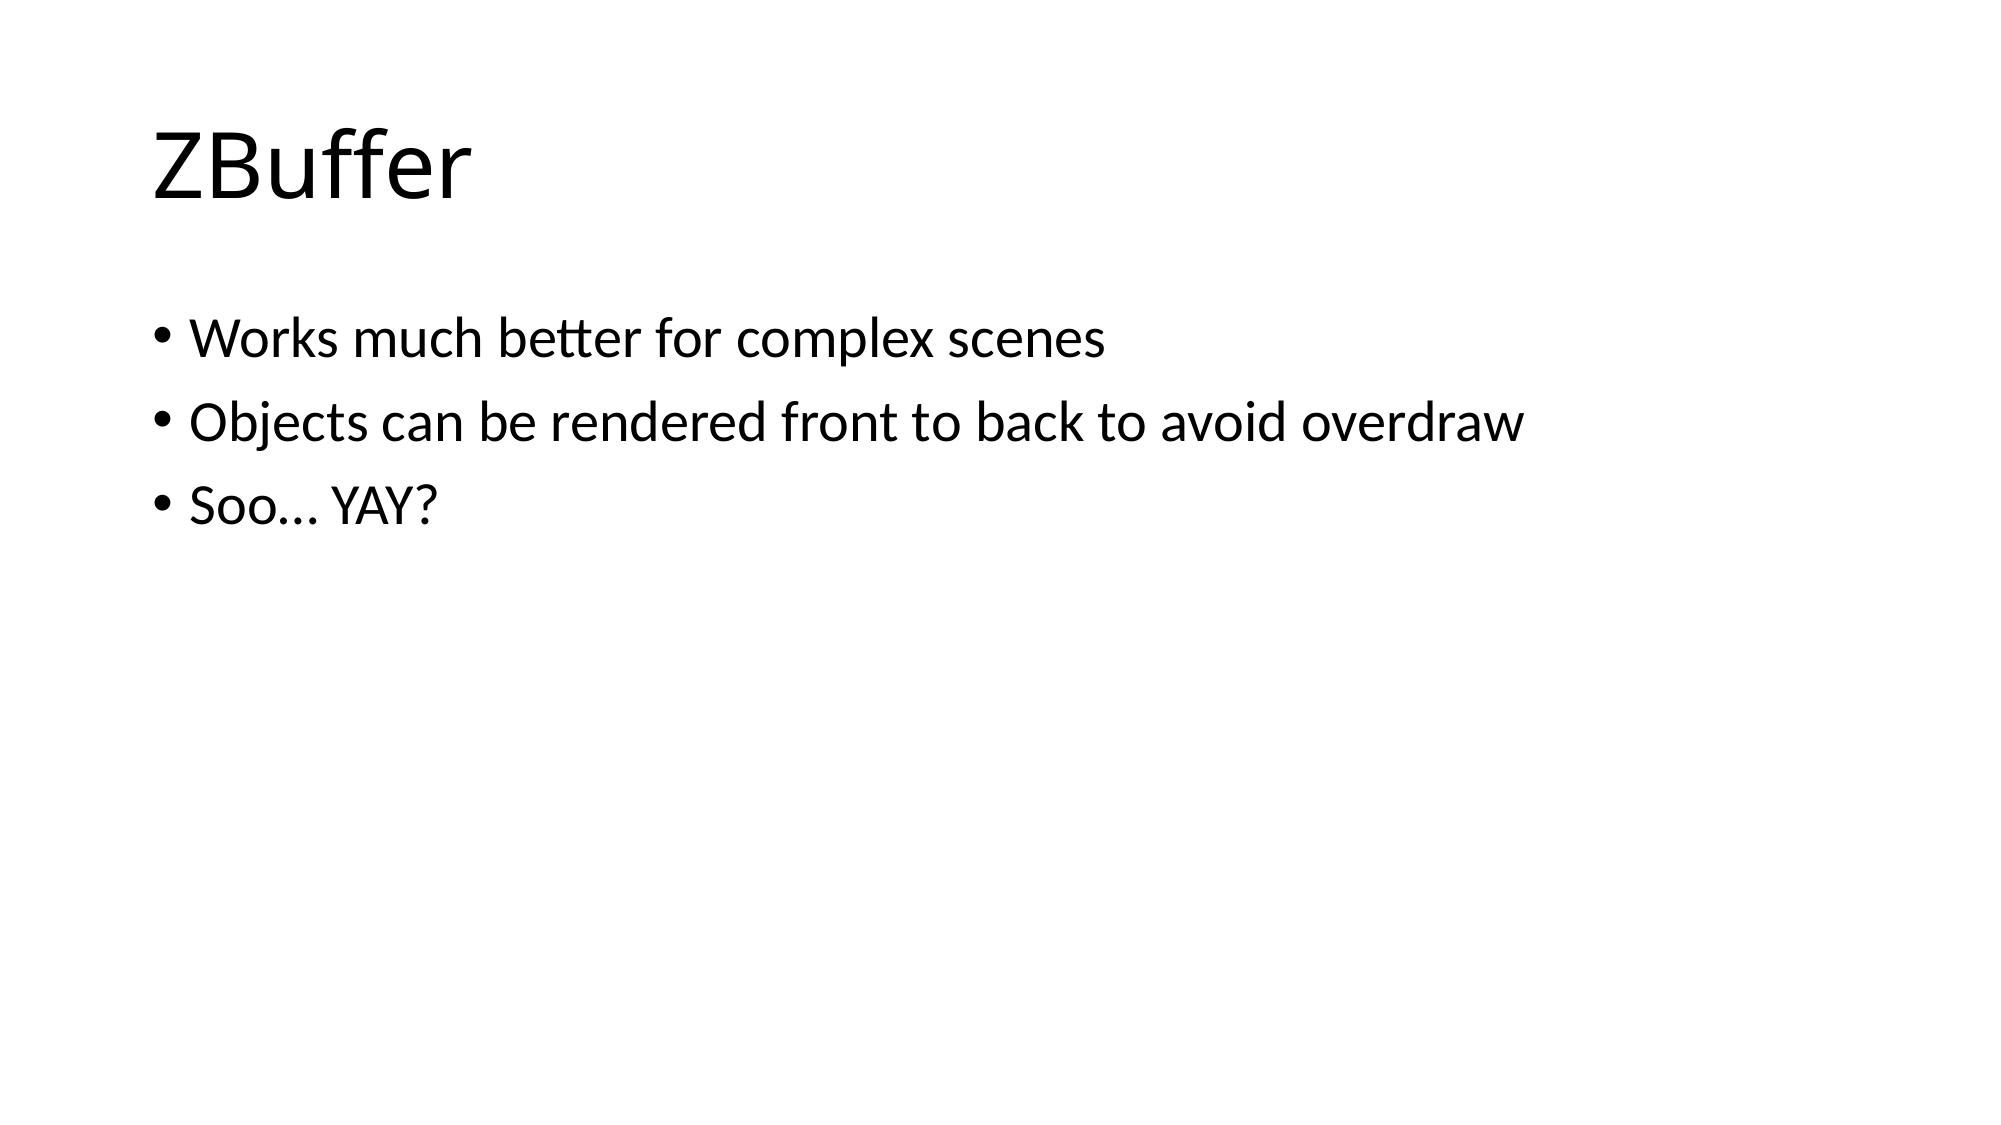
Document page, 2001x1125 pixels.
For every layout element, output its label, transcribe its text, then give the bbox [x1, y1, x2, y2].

list Works much better for complex scenes Objects can be rendered front to back to avoid overdraw Soo… YAY? [137, 299, 1863, 1014]
title ZBuffer [137, 59, 1863, 278]
